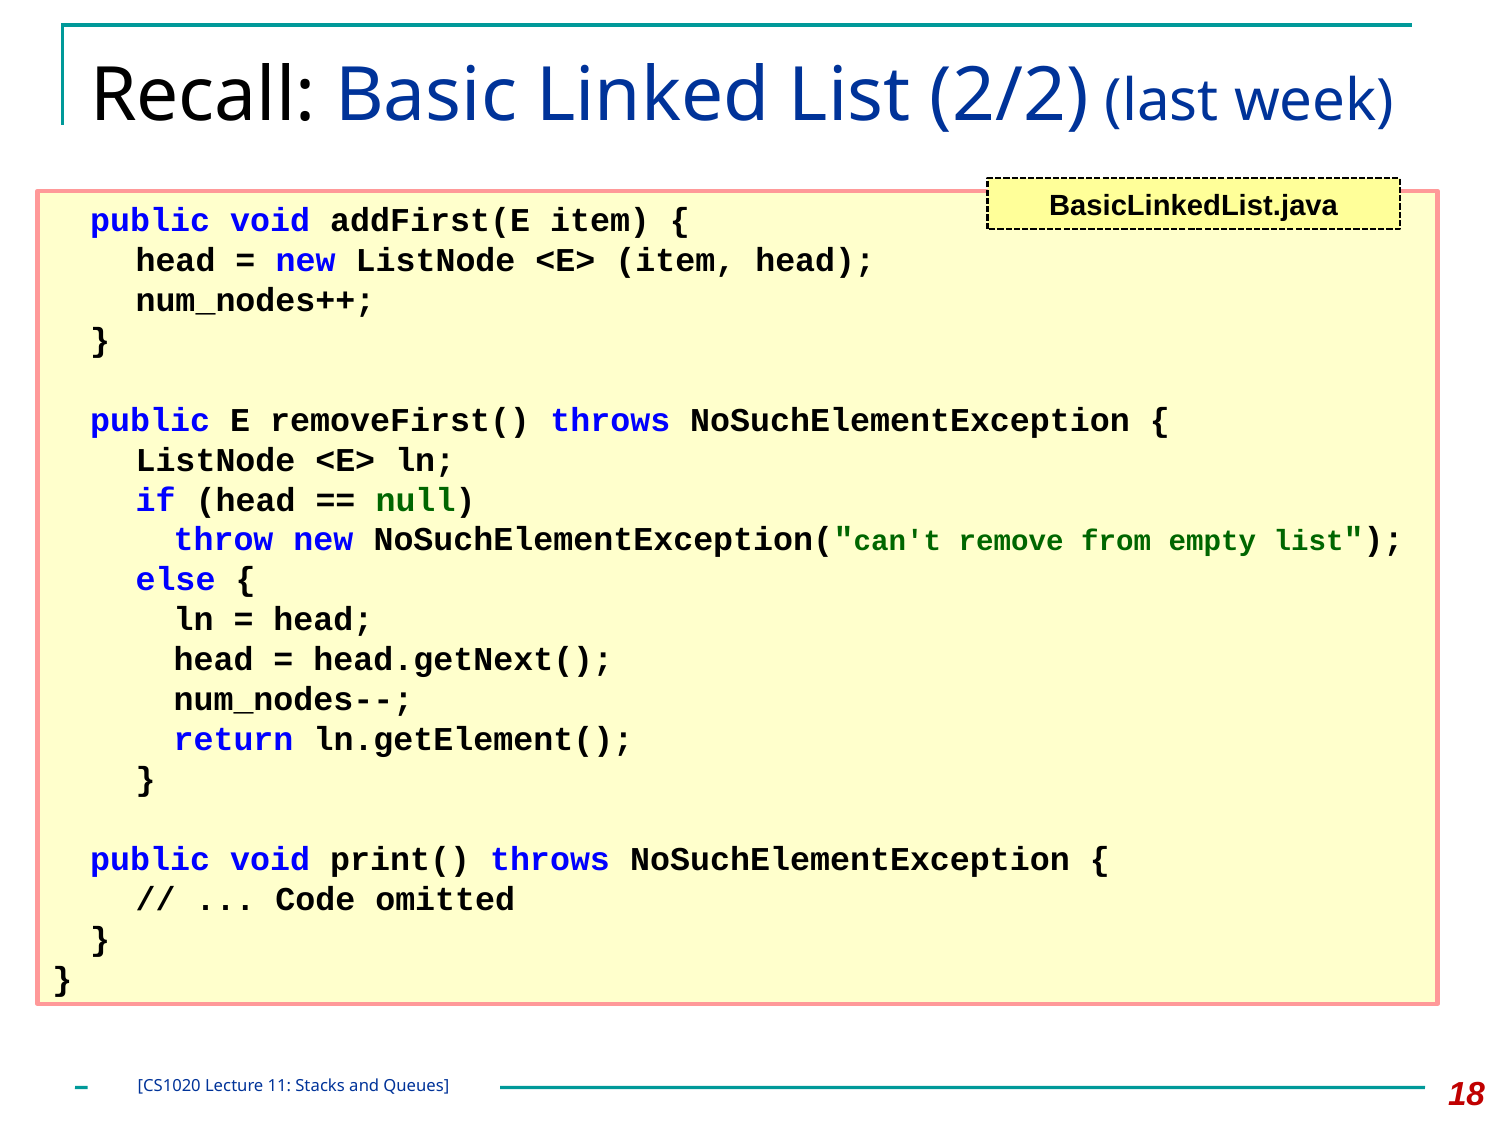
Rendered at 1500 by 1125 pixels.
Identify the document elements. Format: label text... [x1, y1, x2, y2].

text_box [CS1020 Lecture 11: Stacks and Queues] [87, 1074, 500, 1100]
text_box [37, 178, 1438, 1015]
title Recall: Basic Linked List (2/2) (last week) [74, 37, 1426, 168]
slide_number 18 [1400, 1065, 1500, 1125]
